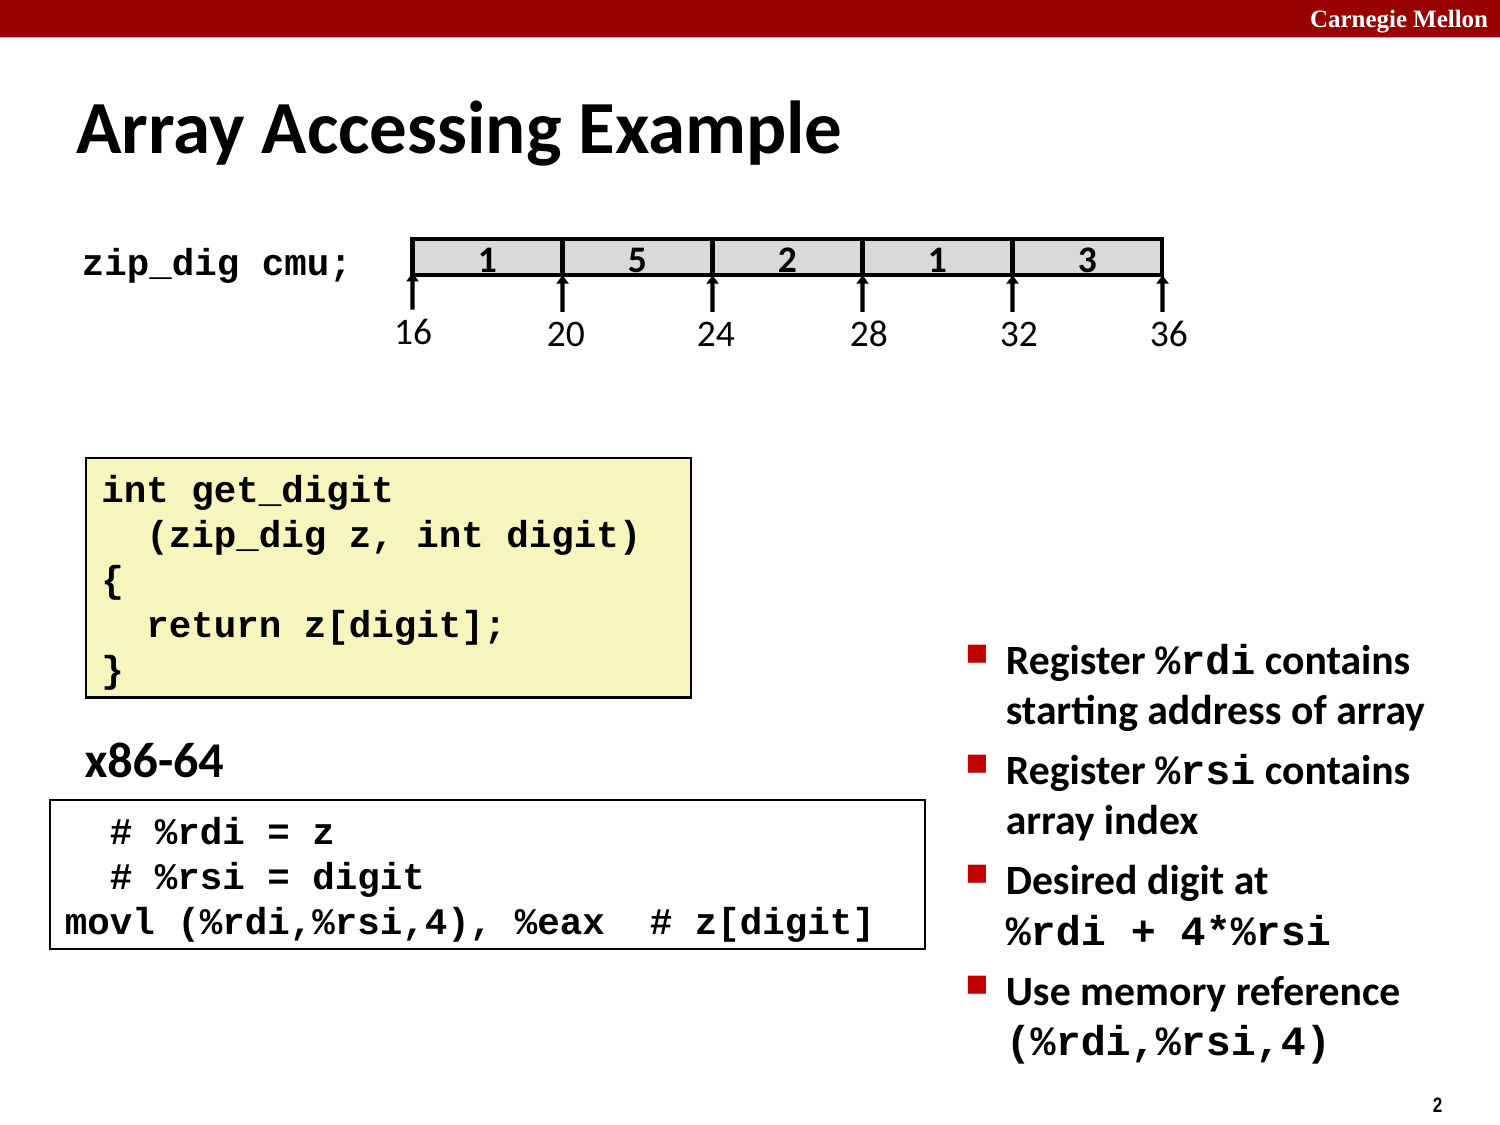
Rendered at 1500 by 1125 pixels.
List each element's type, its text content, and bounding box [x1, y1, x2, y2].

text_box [358, 238, 1251, 363]
text_box int get_digit (zip_dig z, int digit) { return z[digit]; } [86, 458, 691, 698]
title Array Accessing Example [61, 60, 1307, 187]
text_box zip_dig cmu; [49, 230, 367, 291]
text_box x86-64 [69, 720, 239, 796]
list Register %rdi contains starting address of array Register %rsi contains array index Desired digit at %rdi + 4*%rsi Use memory reference (%rdi,%rsi,4) [924, 624, 1488, 1115]
text_box # %rdi = z # %rsi = digit movl (%rdi,%rsi,4), %eax # z[digit] [50, 799, 925, 950]
